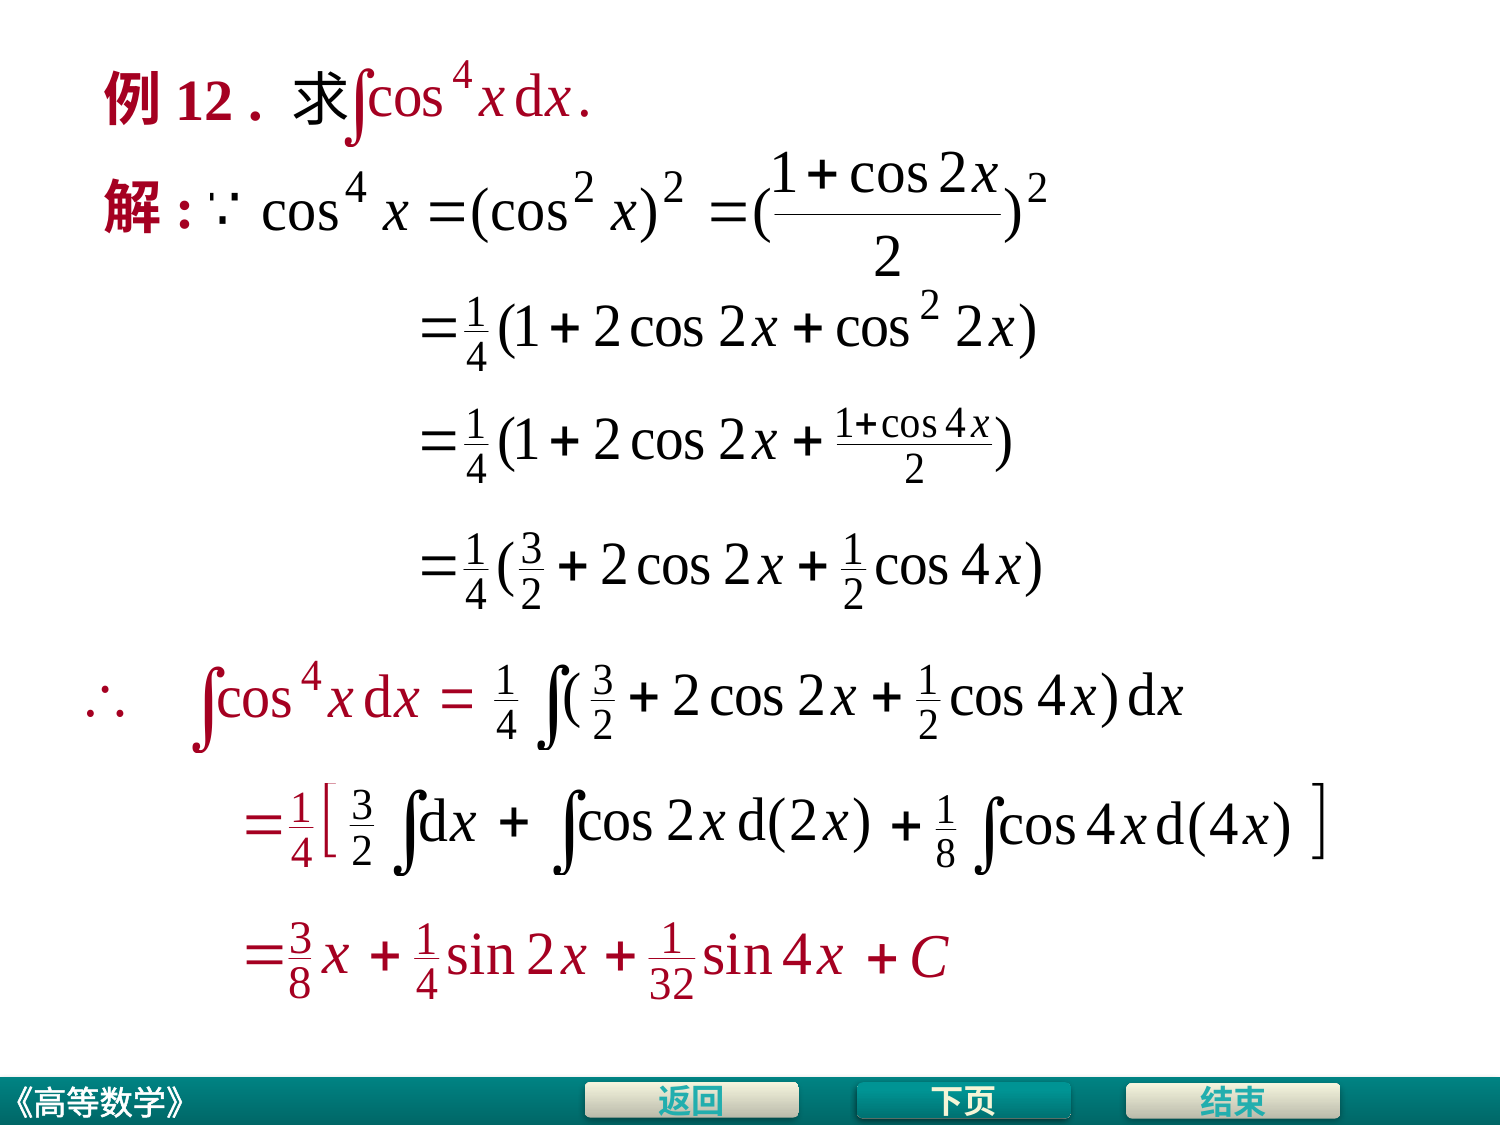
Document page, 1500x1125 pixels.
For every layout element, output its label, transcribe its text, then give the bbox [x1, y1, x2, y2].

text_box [494, 772, 875, 876]
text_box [210, 162, 688, 249]
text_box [862, 930, 957, 983]
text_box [236, 783, 340, 872]
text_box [331, 50, 591, 148]
title 例12 . 求 [88, 54, 451, 162]
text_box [701, 141, 1051, 282]
text_box 下页 [857, 1082, 1072, 1118]
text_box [886, 780, 1327, 876]
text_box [412, 278, 1040, 376]
text_box 解: [88, 162, 208, 248]
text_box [365, 912, 591, 1003]
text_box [599, 912, 847, 1005]
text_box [237, 912, 353, 1005]
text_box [412, 522, 1047, 613]
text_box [345, 773, 480, 876]
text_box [86, 649, 472, 753]
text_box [412, 397, 1017, 488]
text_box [490, 647, 1188, 751]
